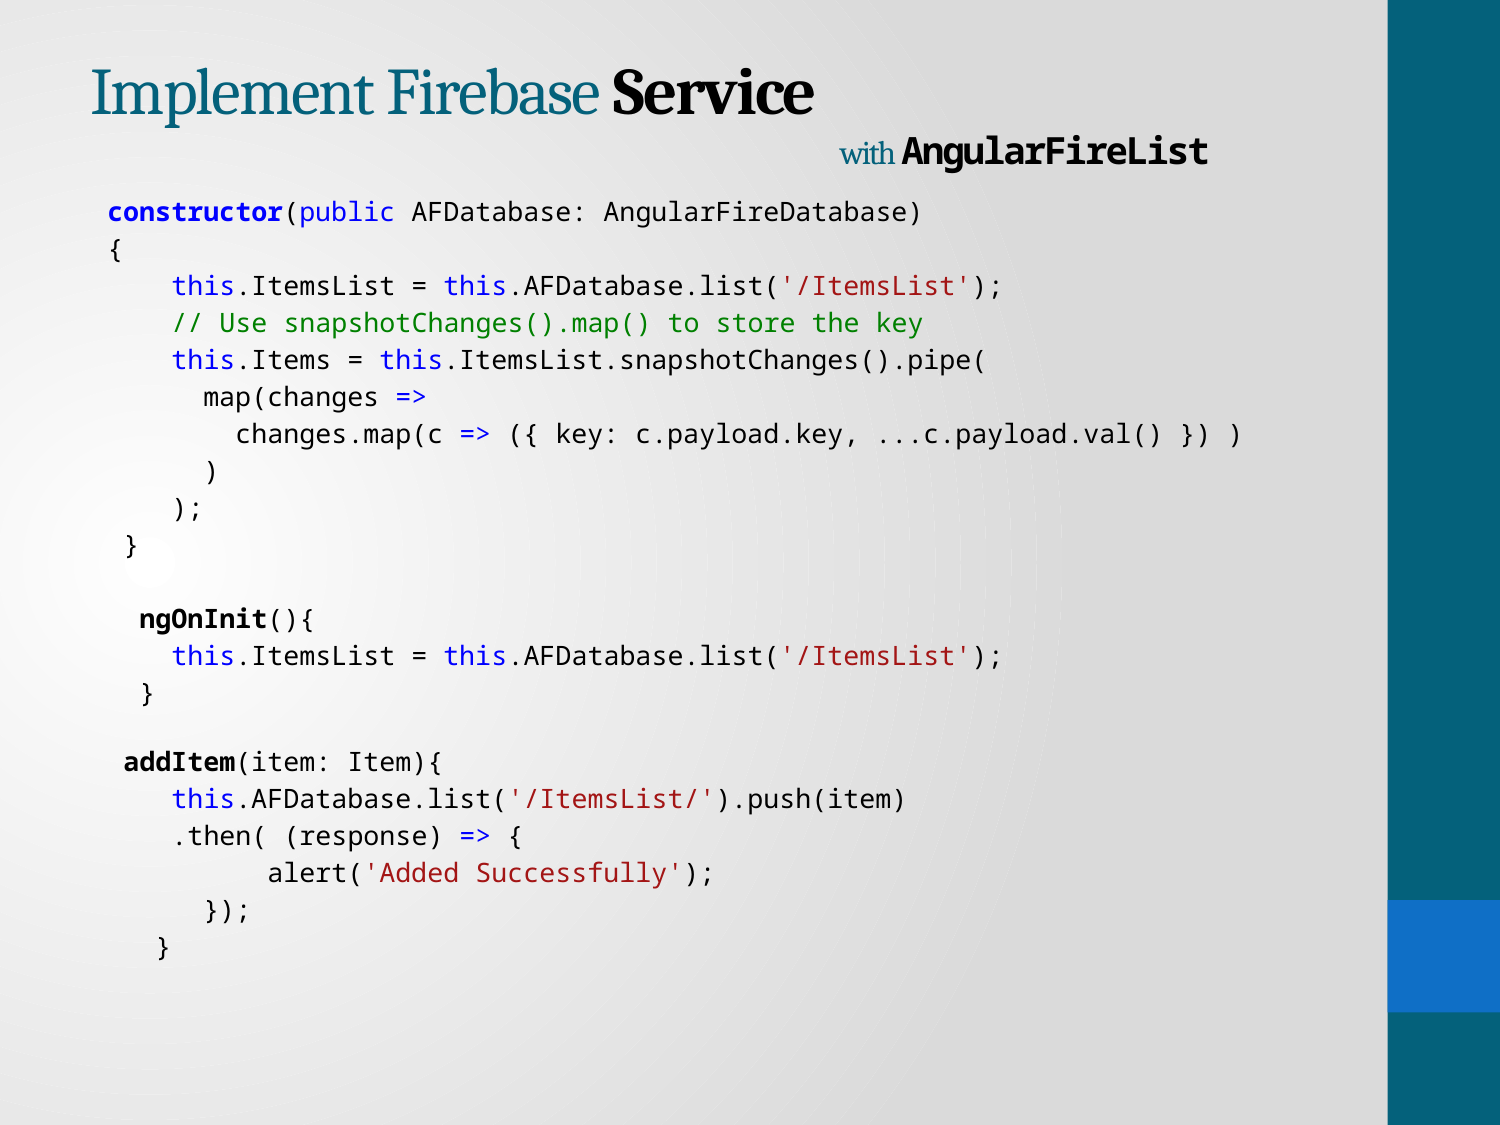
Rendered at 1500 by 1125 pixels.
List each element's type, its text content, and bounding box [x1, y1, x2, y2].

list constructor(public AFDatabase: AngularFireDatabase) { this.ItemsList = this.AFDatabase.list('/ItemsList'); // Use snapshotChanges().map() to store the key this.Items = this.ItemsList.snapshotChanges().pipe( map(changes => changes.map(c => ({ key: c.payload.key, ...c.payload.val() }) ) ) ); } ngOnInit(){ this.ItemsList = this.AFDatabase.list('/ItemsList'); } addItem(item: Item){ this.AFDatabase.list('/ItemsList/').push(item) .then( (response) => { alert('Added Successfully'); }); } [75, 187, 1325, 1050]
title Implement Firebase Service with AngularFireList [75, 45, 1325, 175]
